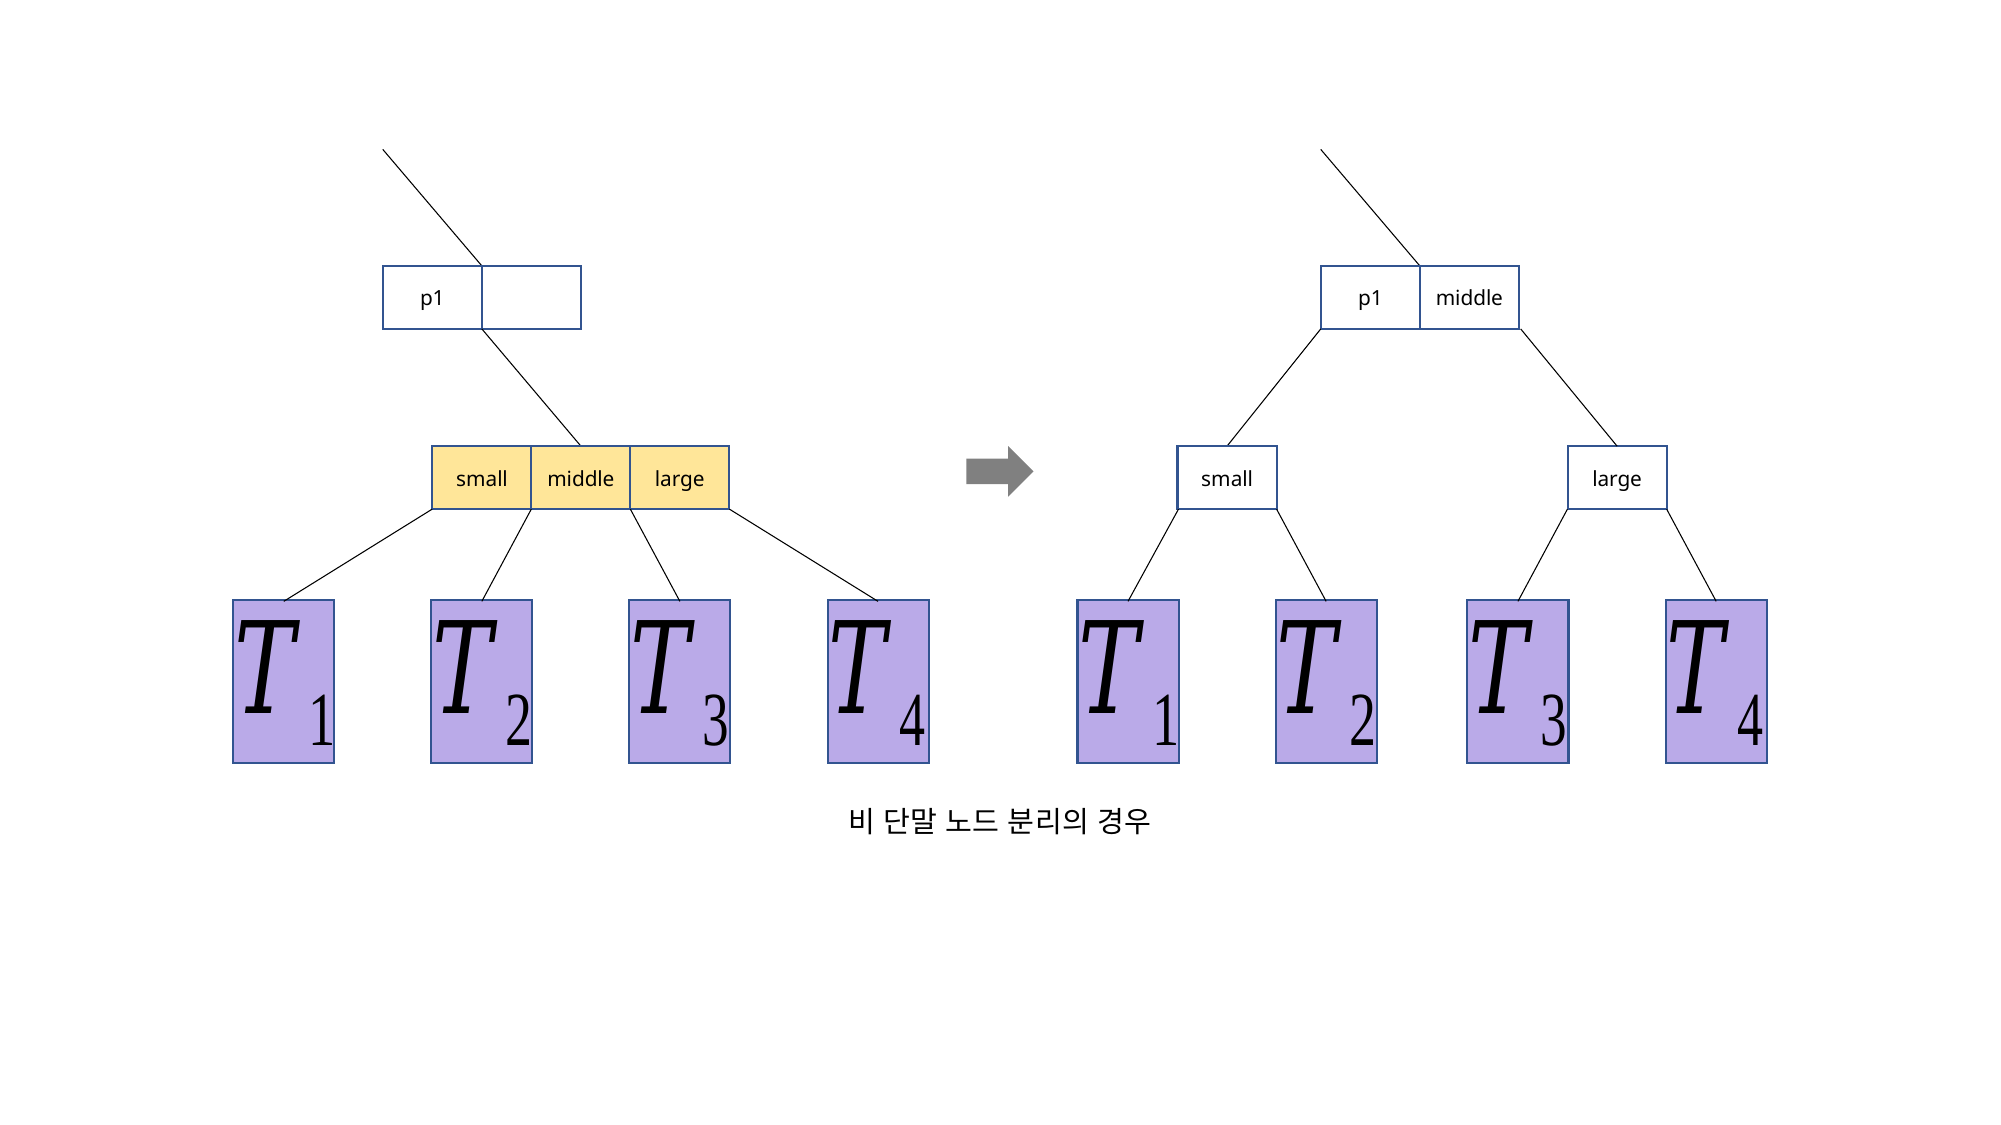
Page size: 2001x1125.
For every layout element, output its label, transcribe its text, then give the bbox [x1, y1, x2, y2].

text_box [481, 509, 532, 602]
text_box p1 [1320, 266, 1419, 330]
text_box [965, 443, 1035, 500]
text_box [1320, 149, 1420, 266]
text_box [630, 509, 680, 602]
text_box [1276, 509, 1327, 602]
text_box small [1176, 445, 1278, 510]
text_box small [431, 445, 530, 510]
text_box [481, 265, 582, 330]
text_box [729, 509, 879, 602]
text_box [283, 509, 433, 602]
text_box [1227, 328, 1321, 447]
text_box large [1567, 445, 1668, 510]
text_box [1128, 509, 1179, 602]
text_box middle [530, 445, 629, 510]
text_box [1666, 509, 1717, 602]
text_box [1520, 328, 1618, 447]
text_box 비 단말 노드 분리의 경우 [432, 796, 1568, 846]
text_box p1 [382, 266, 481, 330]
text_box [1517, 509, 1568, 602]
text_box middle [1419, 265, 1520, 330]
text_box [382, 149, 482, 266]
text_box large [629, 445, 730, 510]
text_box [481, 328, 581, 447]
